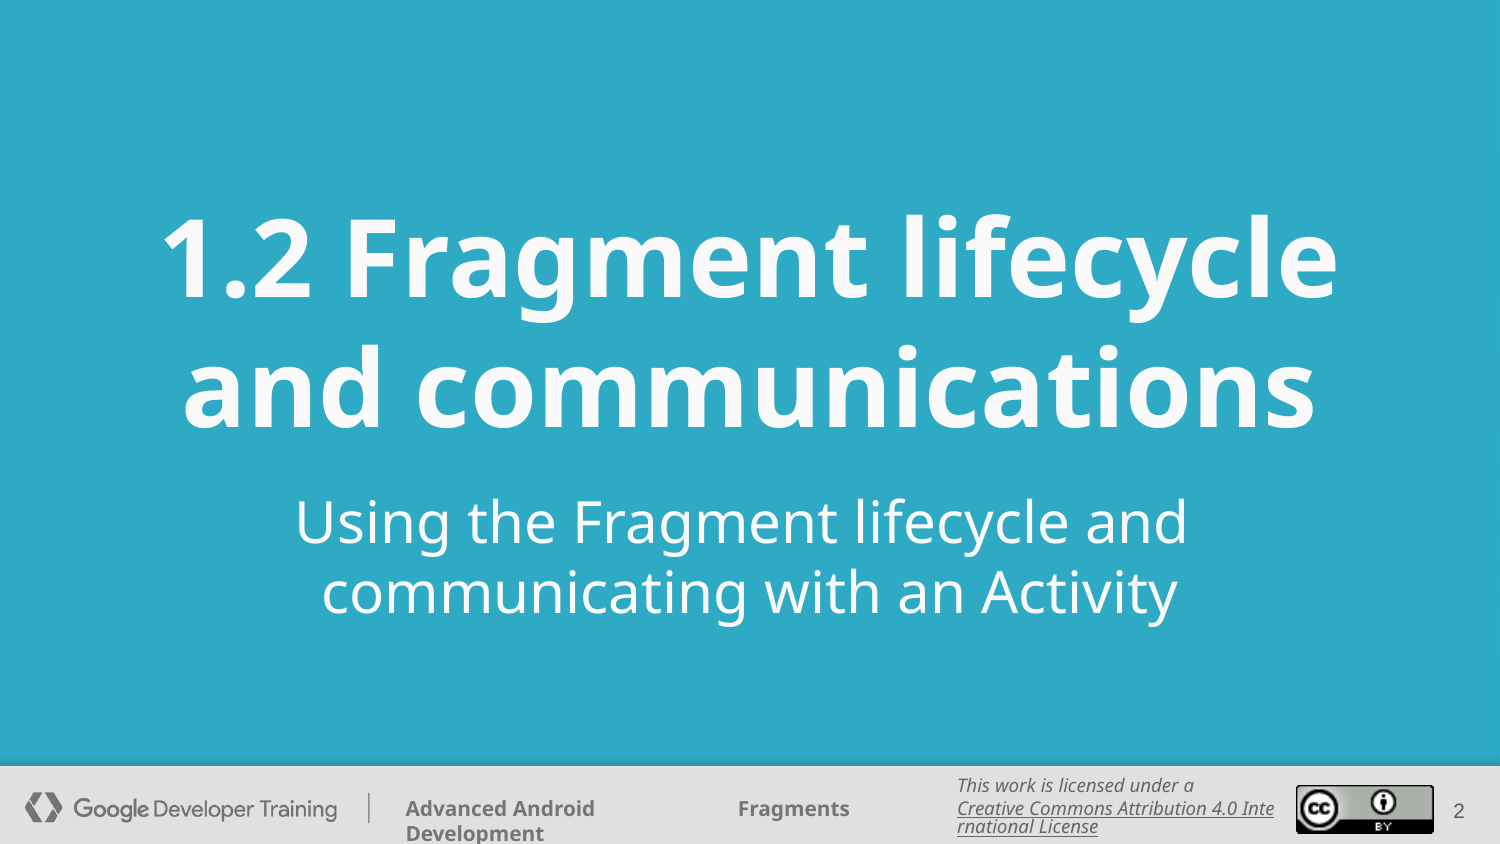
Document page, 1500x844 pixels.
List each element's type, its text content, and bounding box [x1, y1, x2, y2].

slide_number ‹#› [1389, 777, 1480, 842]
picture [0, 0, 1500, 844]
subtitle Using the Fragment lifecycle and communicating with an Activity [51, 470, 1449, 601]
title 1.2 Fragment lifecycle and communications [51, 127, 1449, 465]
